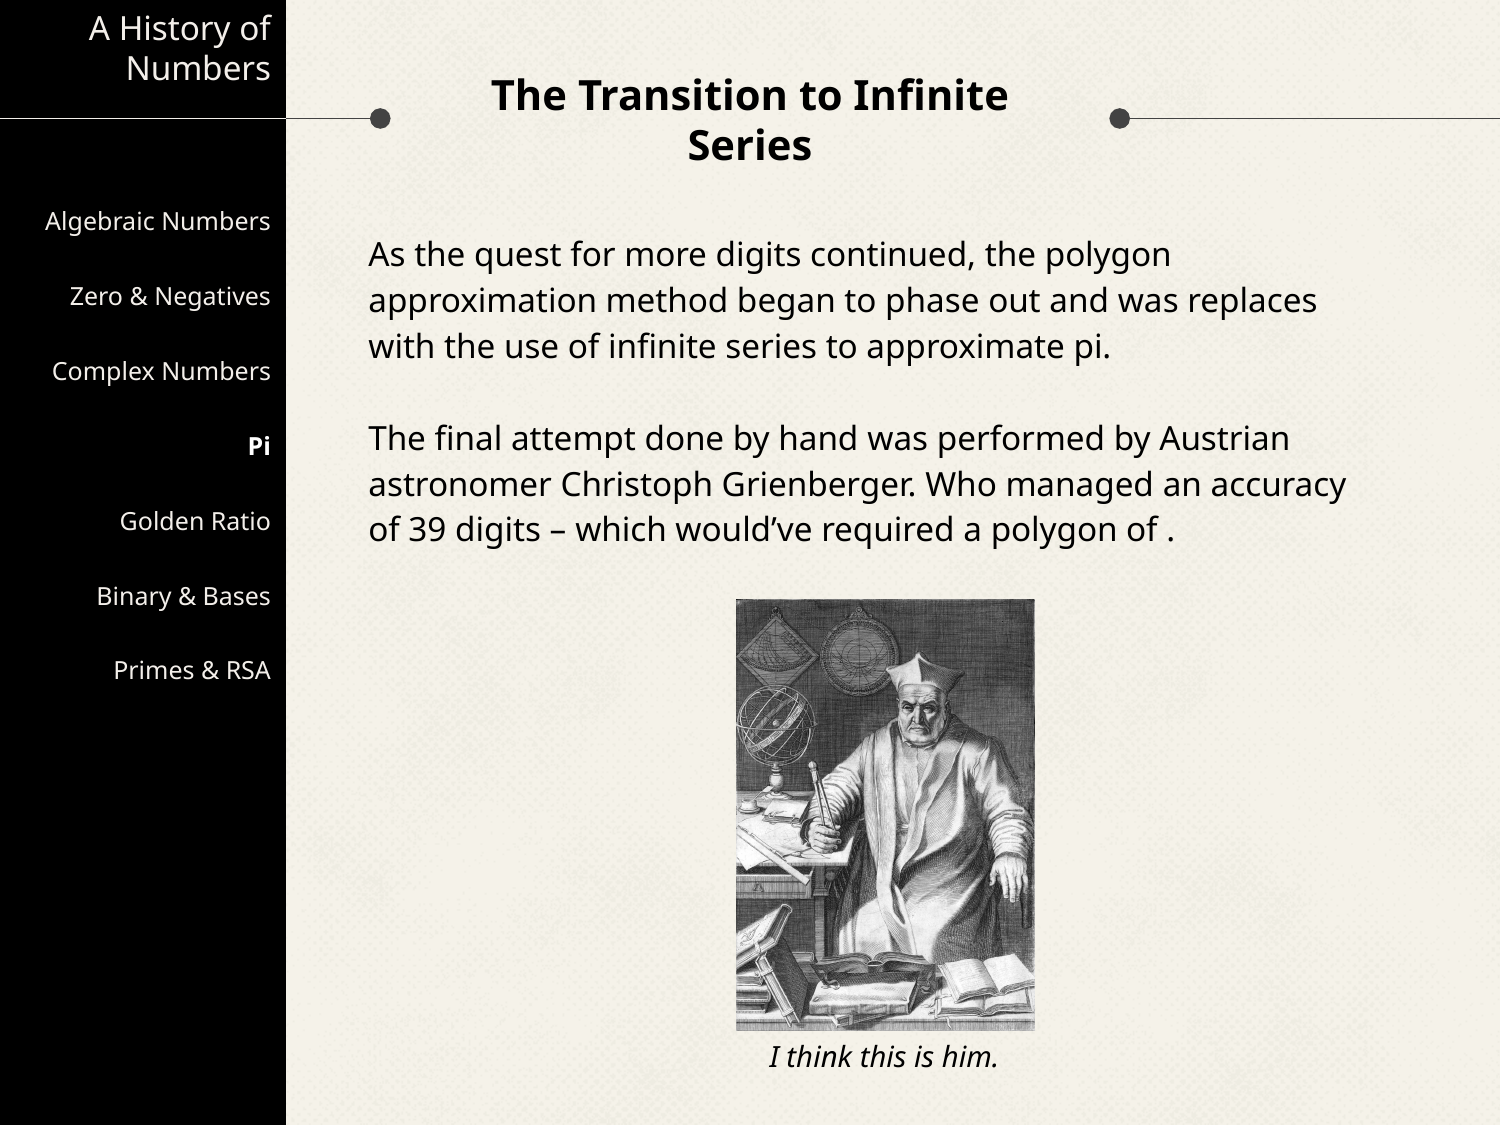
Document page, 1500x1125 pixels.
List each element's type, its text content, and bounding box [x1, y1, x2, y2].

title The Transition to Infinite Series [430, 24, 1070, 213]
text_box A History of Numbers [0, 0, 286, 95]
text_box Algebraic Numbers Zero & Negatives Complex Numbers Pi Golden Ratio Binary & Bases Primes & RSA [0, 153, 286, 693]
picture [288, 0, 1500, 1125]
text_box I think this is him. [736, 1040, 1034, 1081]
text_box [0, 0, 288, 1125]
